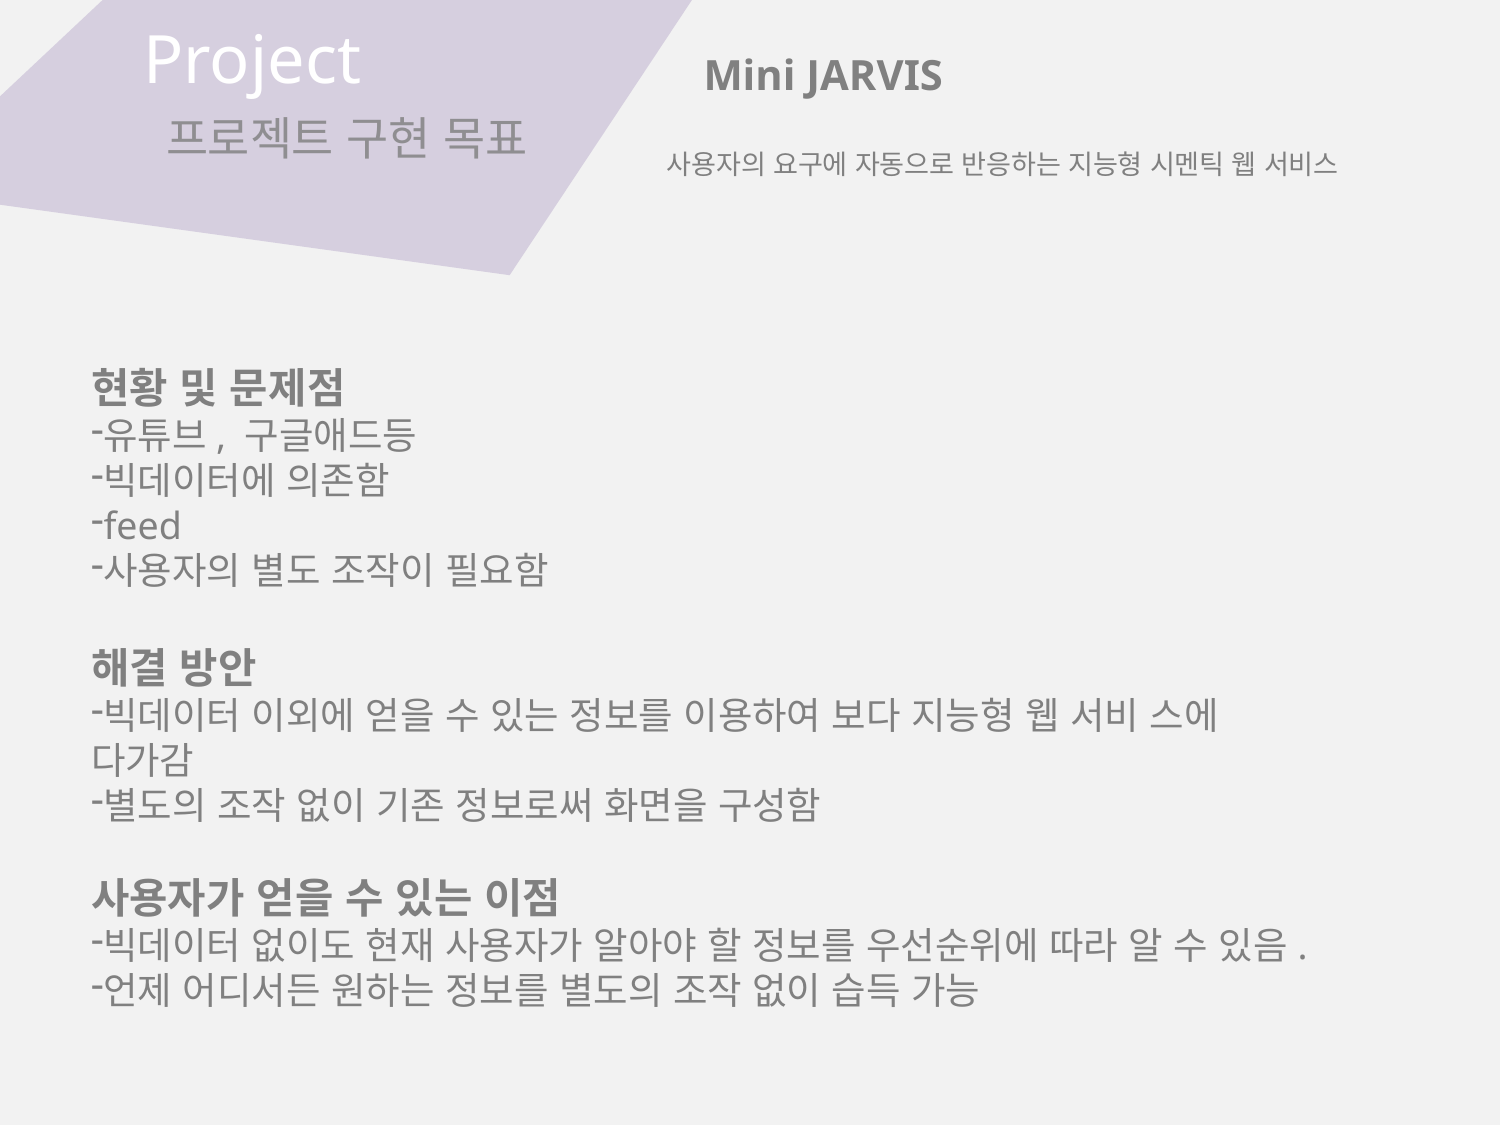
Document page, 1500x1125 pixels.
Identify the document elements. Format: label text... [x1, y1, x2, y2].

text_box 프로젝트 구현 목표 [151, 101, 543, 172]
text_box 현황 및 문제점 유튜브, 구글애드등 빅데이터에 의존함 feed 사용자의 별도 조작이 필요함 해결 방안 빅데이터 이외에 얻을 수 있는 정보를 이용하여 보다 지능형 웹 서비 스에 다가감 별도의 조작 없이 기존 정보로써 화면을 구성함 사용자가 얻을 수 있는 이점 빅데이터 없이도 현재 사용자가 알아야 할 정보를 우선순위에 따라 알 수 있음. 언제 어디서든 원하는 정보를 별도의 조작 없이 습득 가능 [76, 354, 1329, 1020]
text_box Project [128, 9, 377, 105]
text_box 사용자의 요구에 자동으로 반응하는 지능형 시멘틱 웹 서비스 [652, 130, 1454, 188]
text_box [0, 0, 695, 278]
text_box Mini JARVIS [688, 41, 975, 107]
